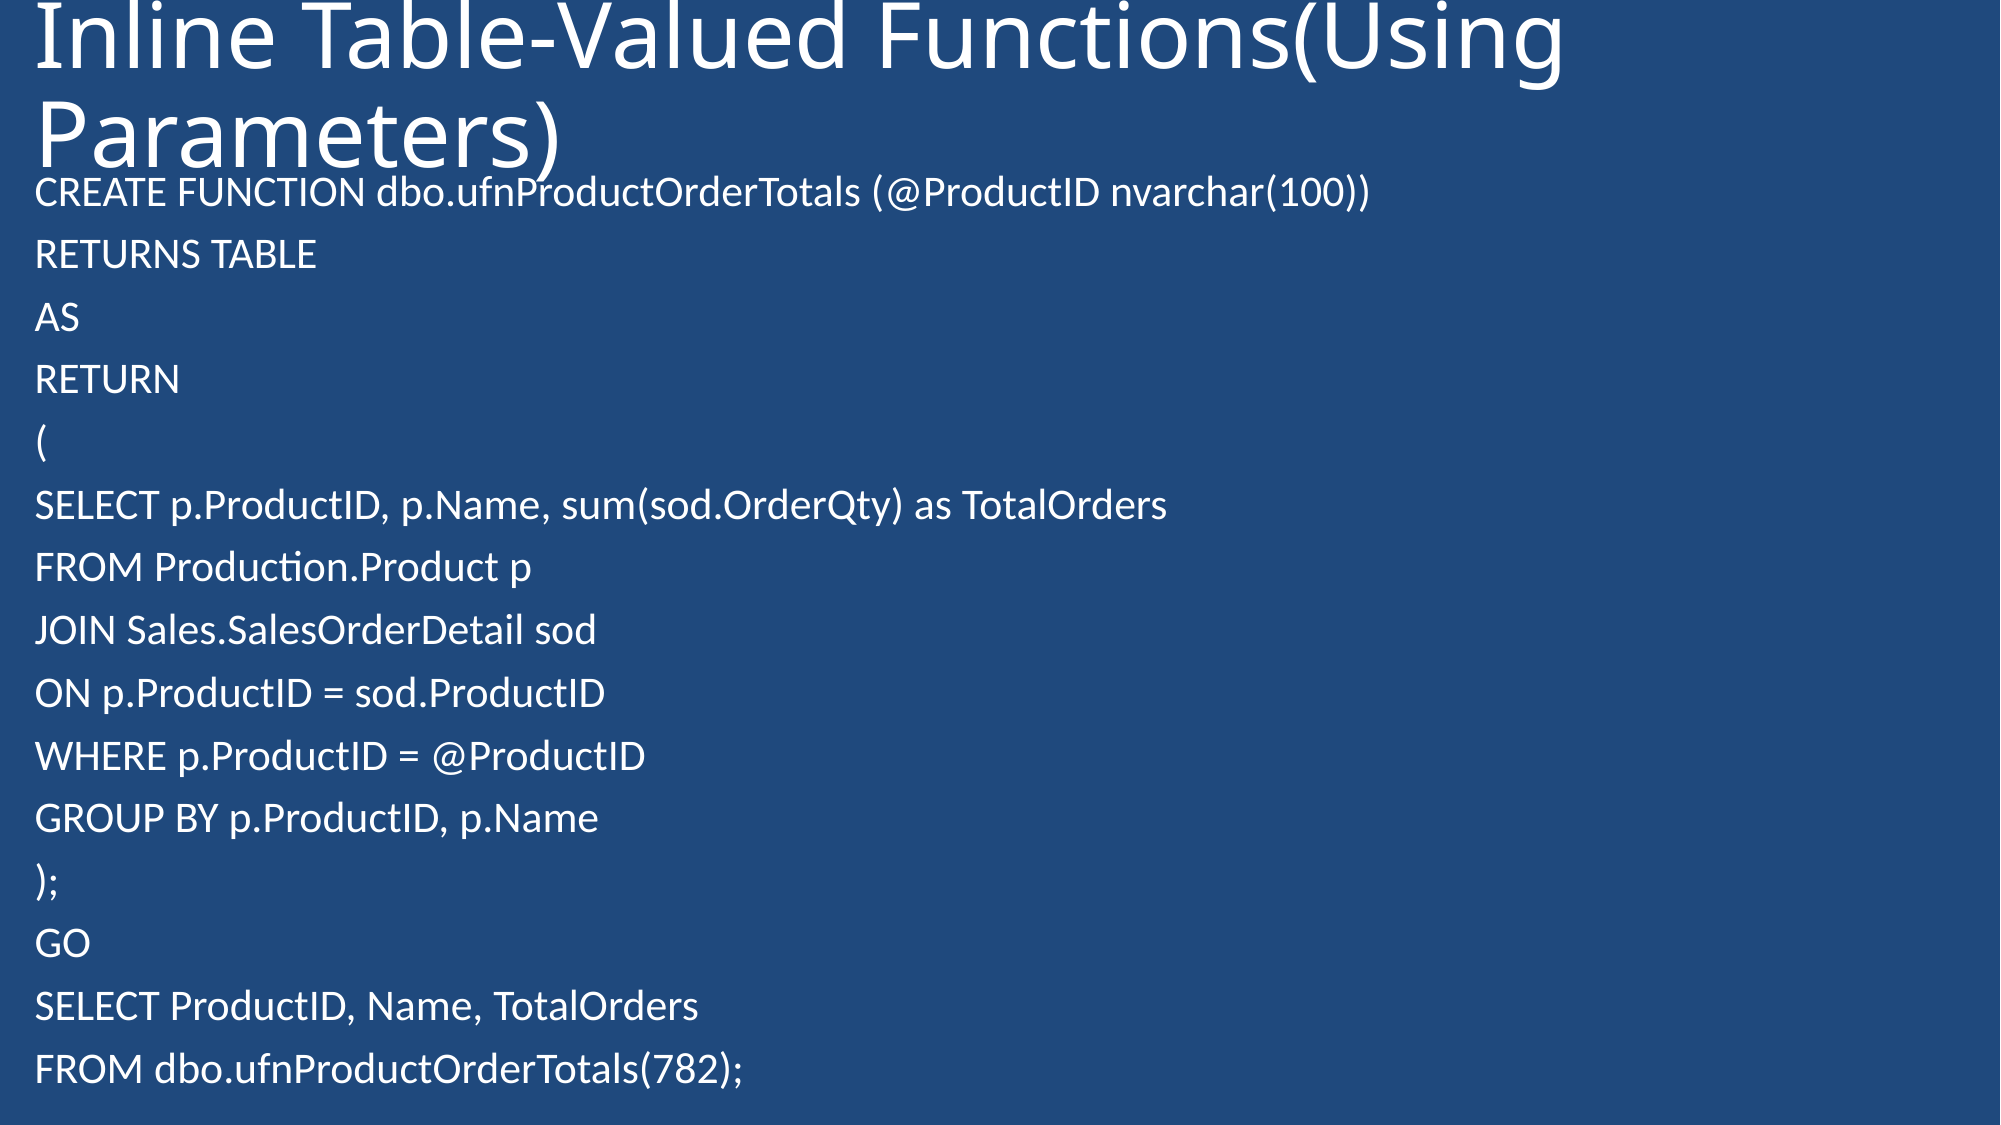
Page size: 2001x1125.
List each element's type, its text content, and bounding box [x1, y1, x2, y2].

list CREATE FUNCTION dbo.ufnProductOrderTotals (@ProductID nvarchar(100)) RETURNS TABLE AS RETURN ( SELECT p.ProductID, p.Name, sum(sod.OrderQty) as TotalOrders FROM Production.Product p JOIN Sales.SalesOrderDetail sod ON p.ProductID = sod.ProductID WHERE p.ProductID = @ProductID GROUP BY p.ProductID, p.Name ); GO SELECT ProductID, Name, TotalOrders FROM dbo.ufnProductOrderTotals(782); [19, 160, 1981, 1109]
title Inline Table-Valued Functions(Using Parameters) [19, 16, 2000, 161]
